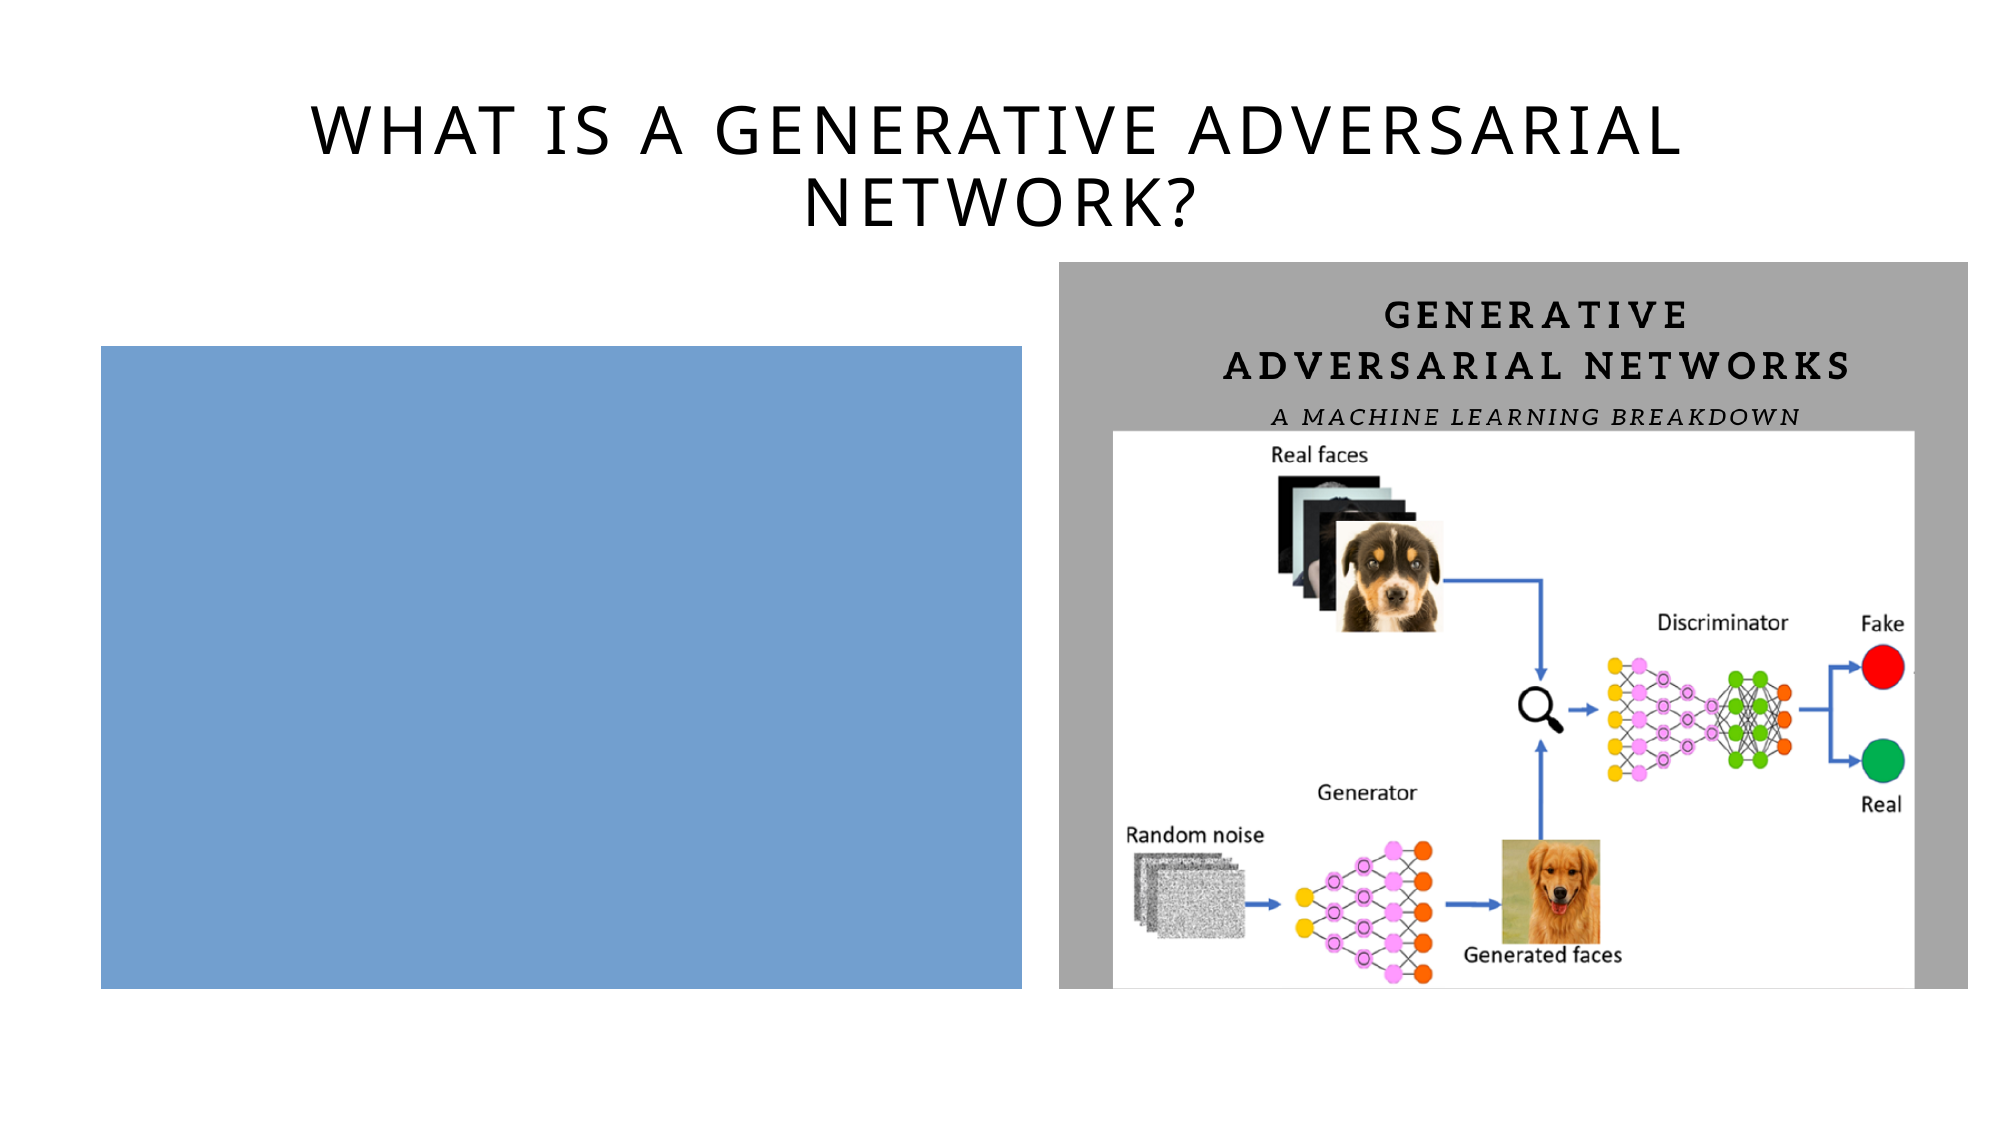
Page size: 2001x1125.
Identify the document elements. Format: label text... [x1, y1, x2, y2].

picture [1059, 261, 1969, 990]
title What is a Generative Adversarial Network? [137, 59, 1863, 278]
